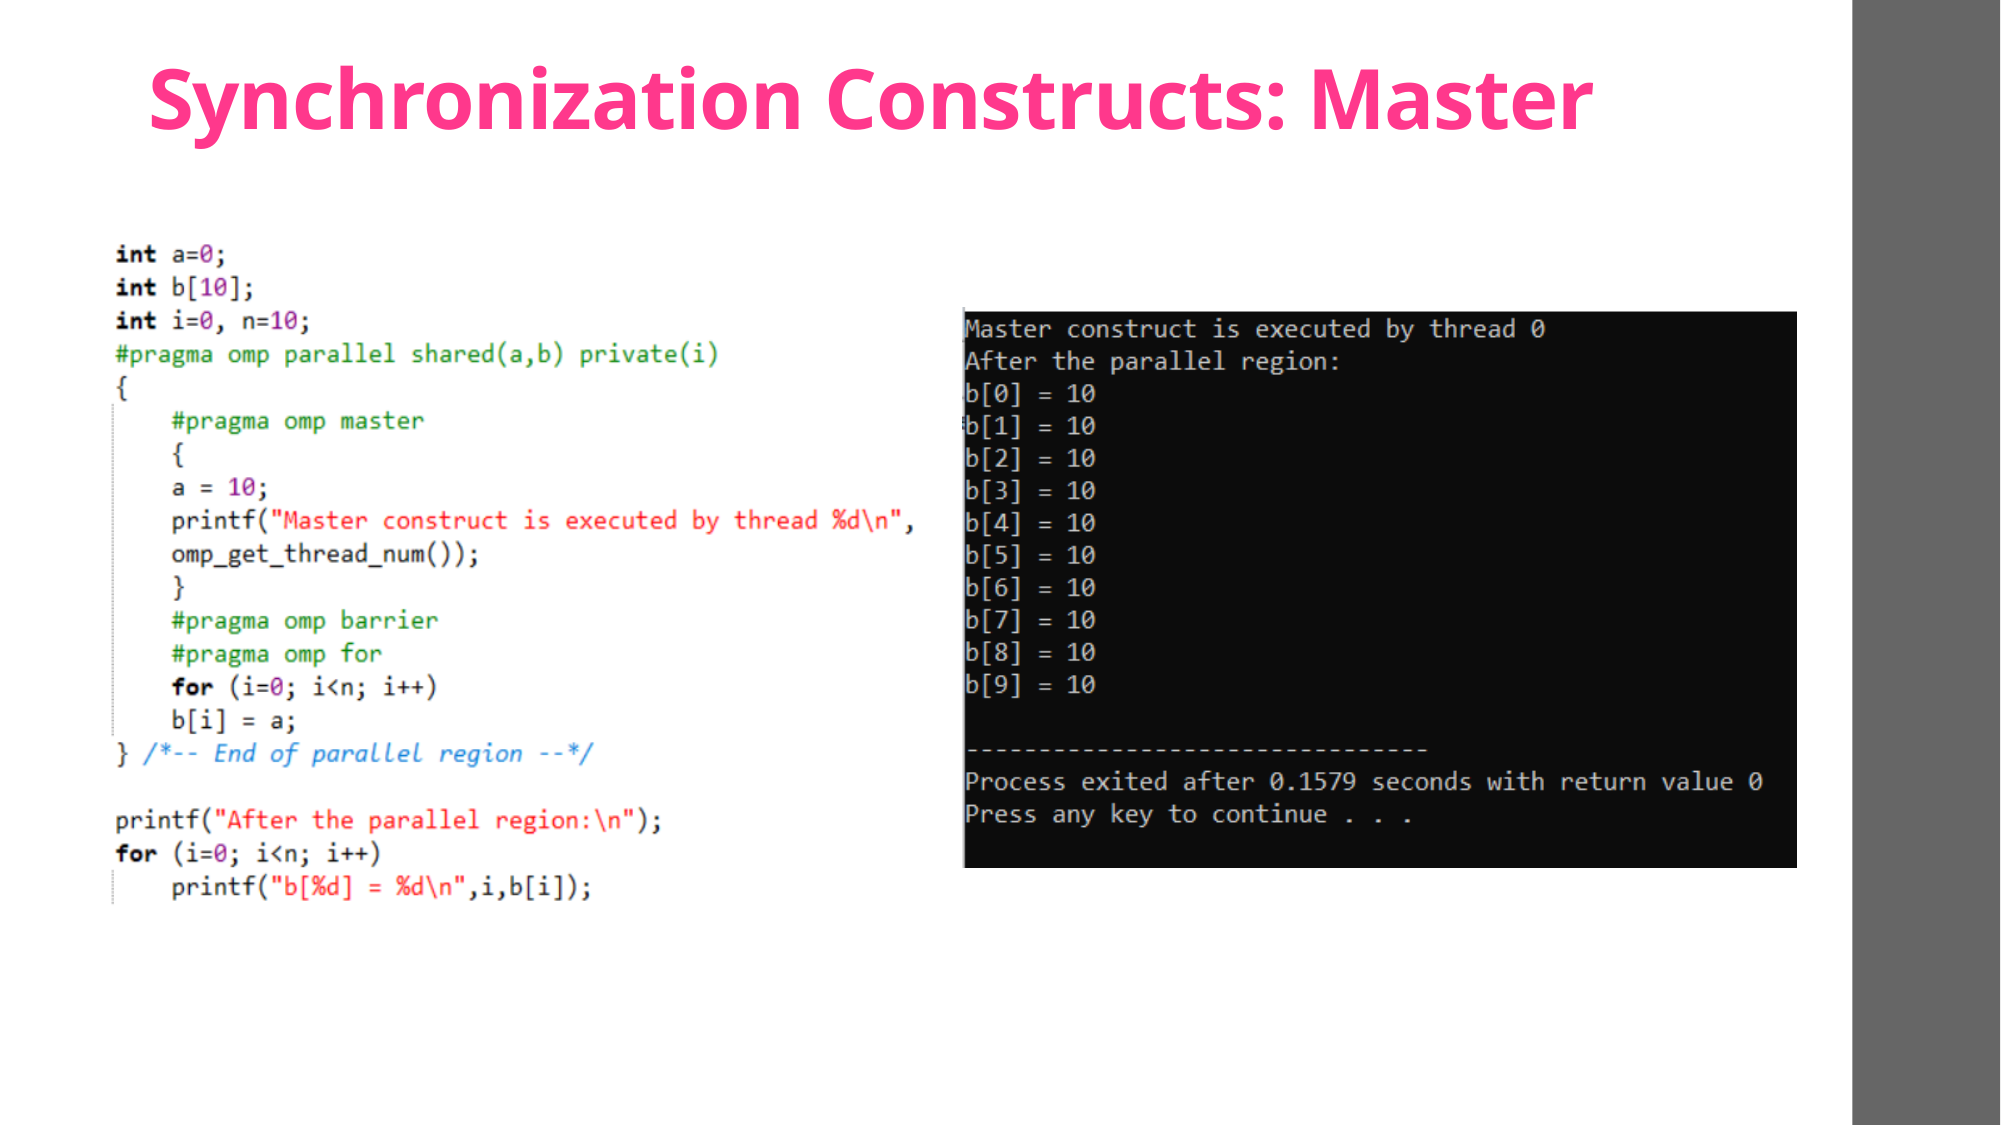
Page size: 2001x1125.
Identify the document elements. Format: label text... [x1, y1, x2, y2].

picture [961, 307, 1798, 868]
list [98, 231, 939, 923]
title Synchronization Constructs: Master [133, 43, 1797, 155]
